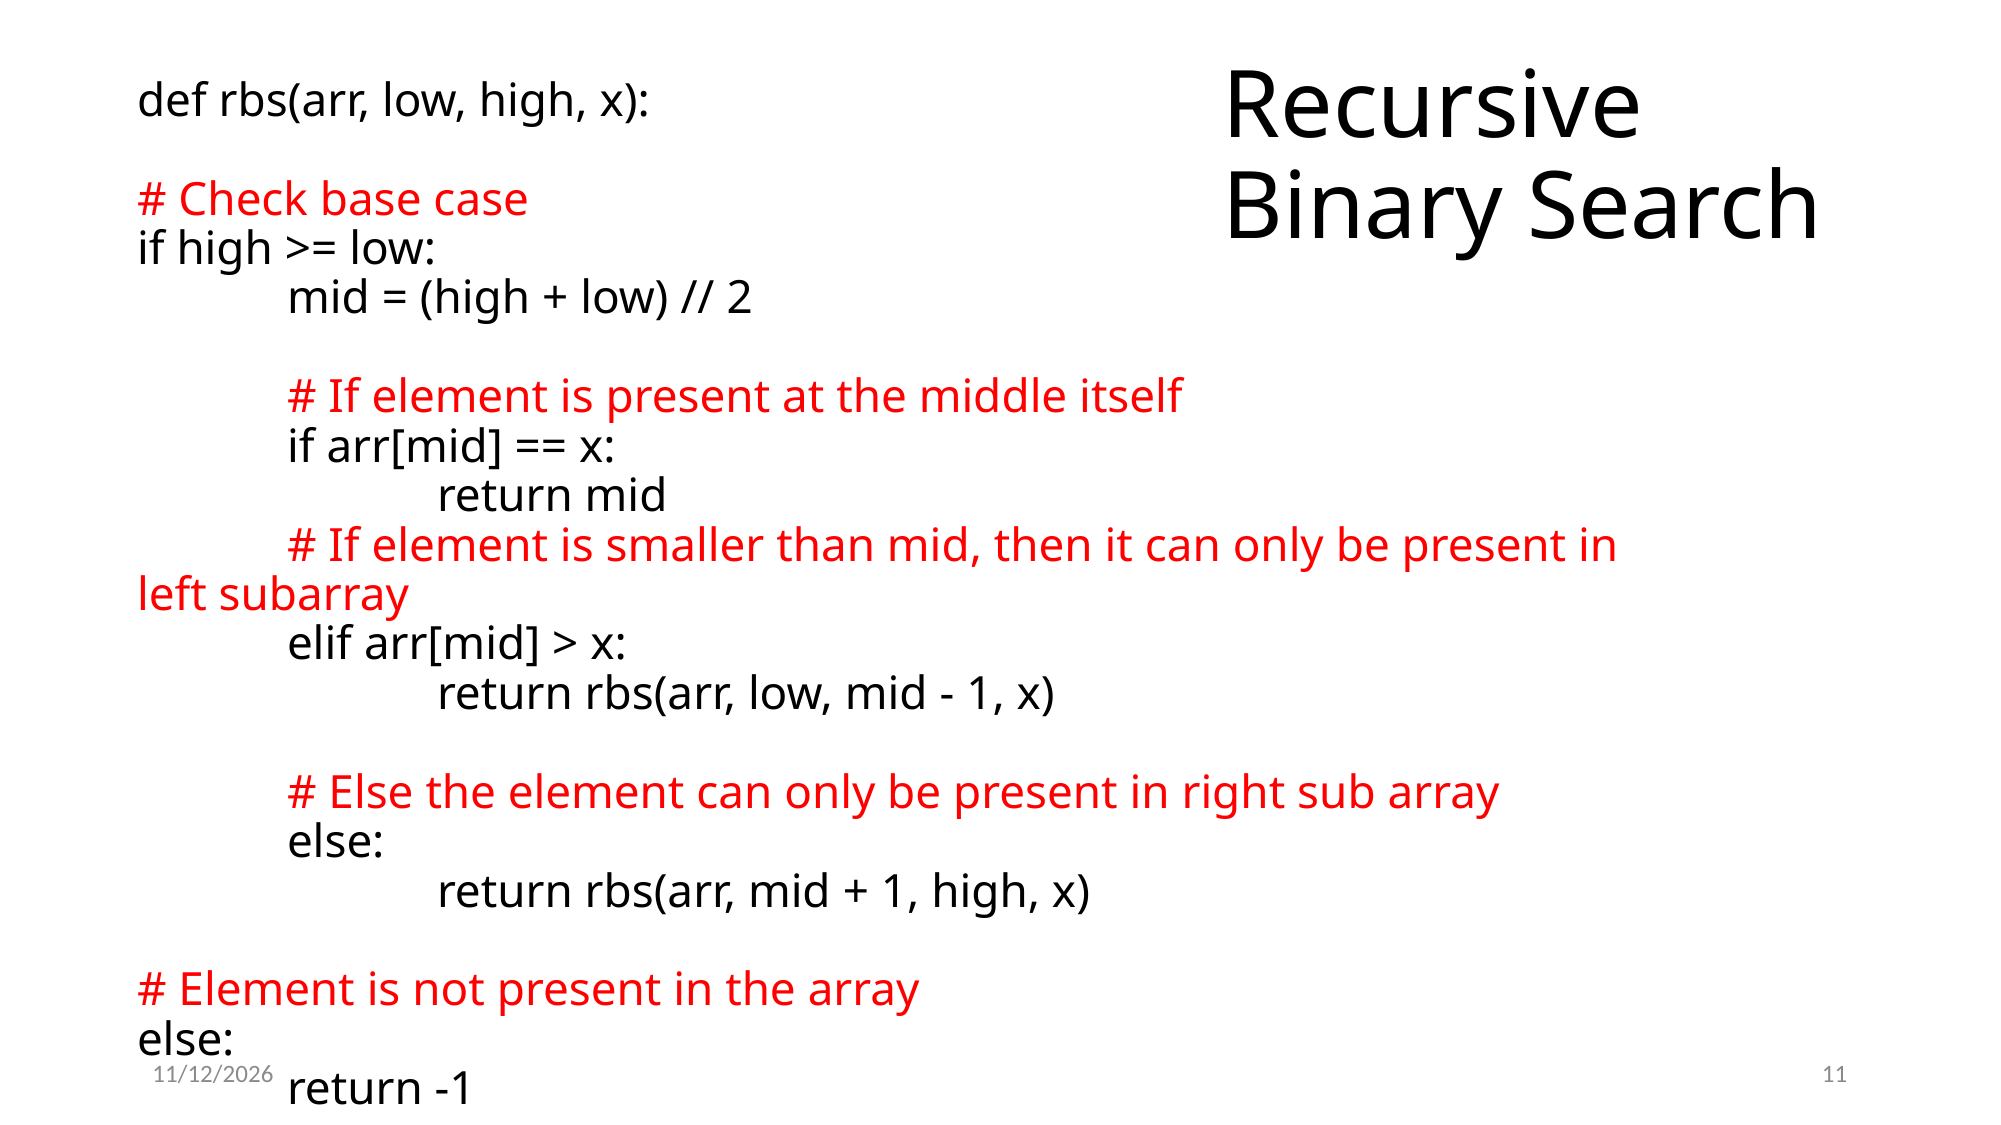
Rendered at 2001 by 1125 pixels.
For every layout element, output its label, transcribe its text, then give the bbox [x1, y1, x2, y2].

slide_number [137, 1042, 588, 1103]
list def rbs(arr, low, high, x): # Check base case if high >= low: mid = (high + low) // 2 # If element is present at the middle itself if arr[mid] == x: return mid # If element is smaller than mid, then it can only be present in left subarray elif arr[mid] > x: return rbs(arr, low, mid - 1, x) # Else the element can only be present in right sub array else: return rbs(arr, mid + 1, high, x) # Element is not present in the array else: return -1 [122, 69, 1695, 948]
title Recursive Binary Search [1207, 49, 1984, 267]
slide_number 11 [1412, 1042, 1863, 1103]
